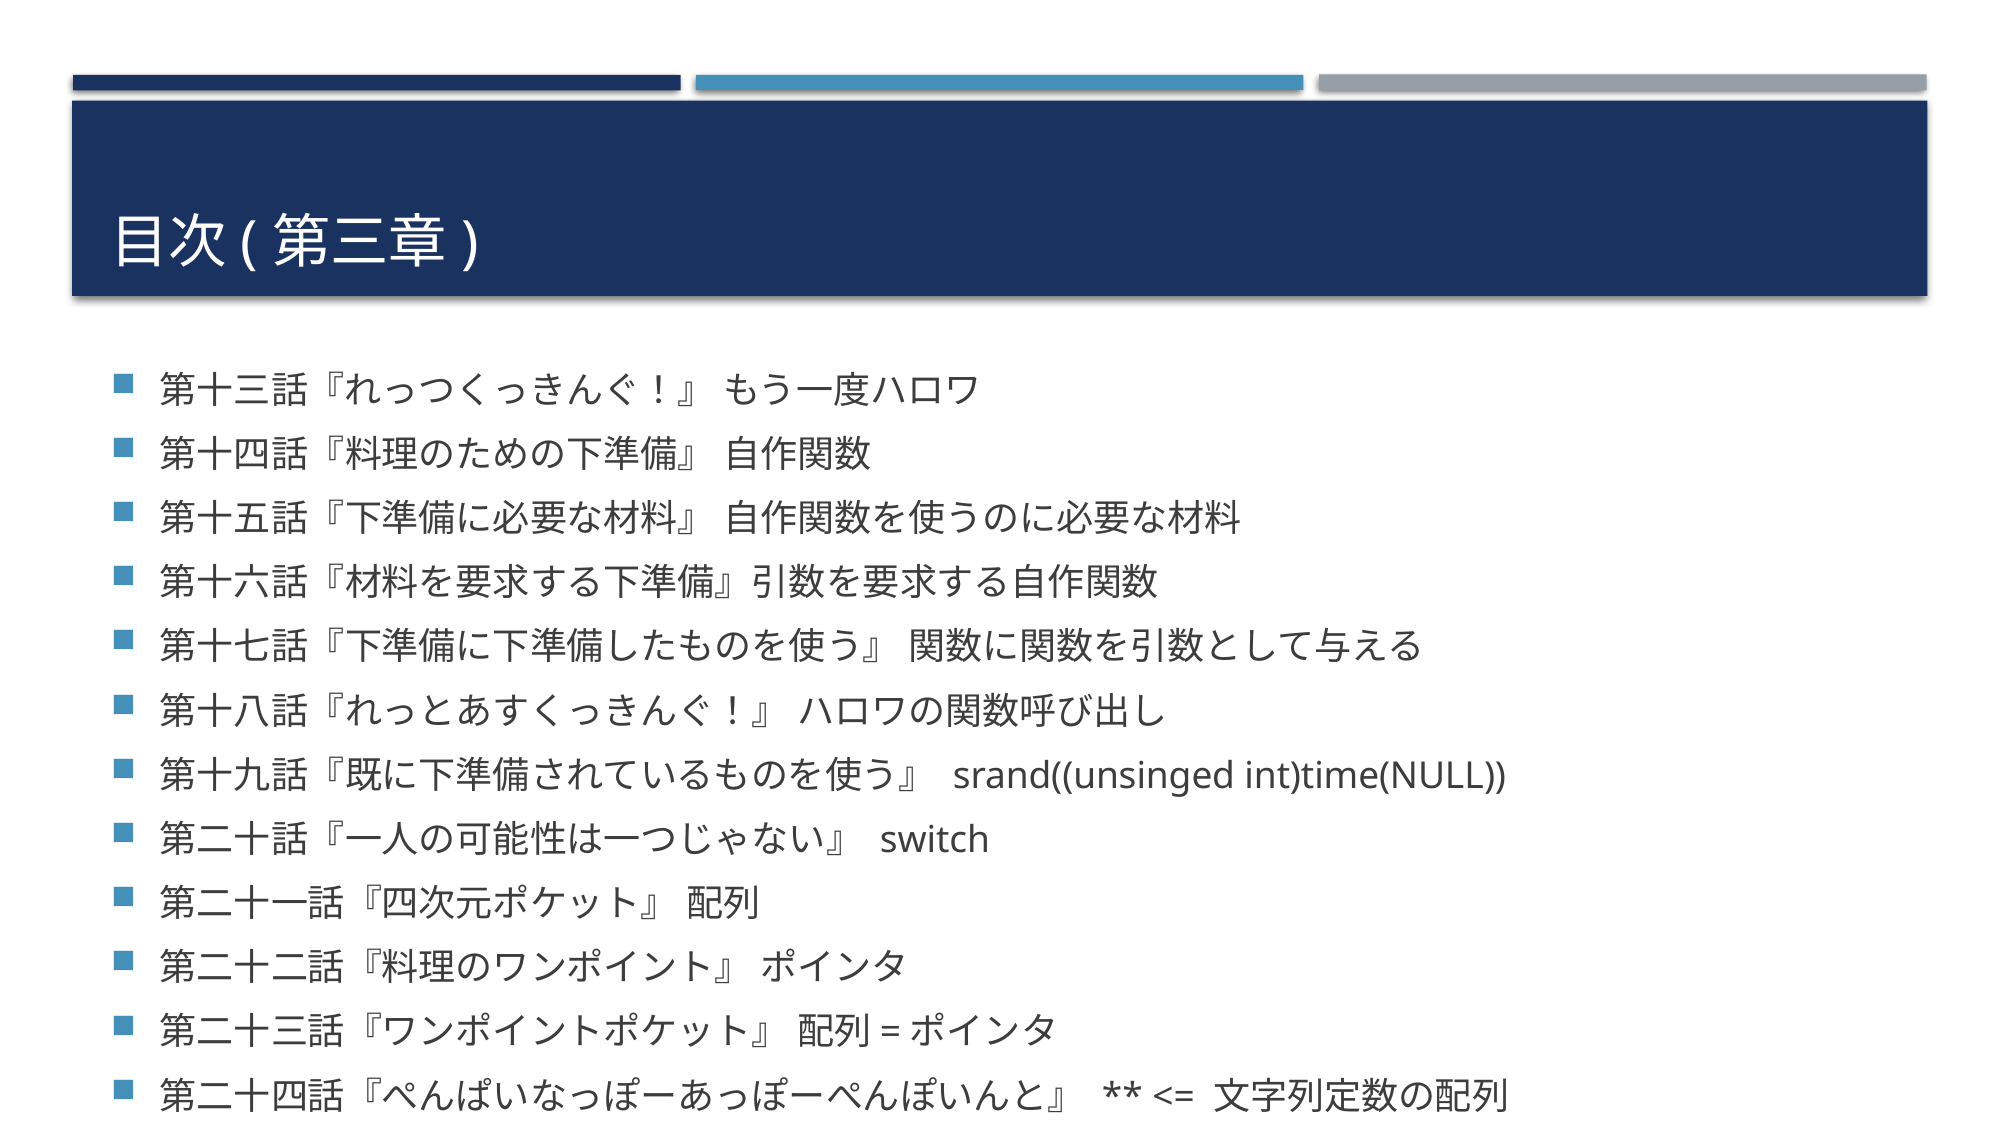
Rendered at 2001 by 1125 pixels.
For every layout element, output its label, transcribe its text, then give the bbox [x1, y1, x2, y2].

list 第十三話『れっつくっきんぐ！』 もう一度ハロワ 第十四話『料理のための下準備』 自作関数 第十五話『下準備に必要な材料』 自作関数を使うのに必要な材料 第十六話『材料を要求する下準備』引数を要求する自作関数 第十七話『下準備に下準備したものを使う』 関数に関数を引数として与える 第十八話『れっとあすくっきんぐ！』 ハロワの関数呼び出し 第十九話『既に下準備されているものを使う』 srand((unsinged int)time(NULL)) 第二十話『一人の可能性は一つじゃない』 switch 第二十一話『四次元ポケット』 配列 第二十二話『料理のワンポイント』 ポインタ 第二十三話『ワンポイントポケット』 配列=ポインタ 第二十四話『ぺんぱいなっぽーあっぽーぺんぽいんと』 ** <= 文字列定数の配列 [95, 357, 1905, 1125]
title 目次(第三章) [95, 115, 1905, 282]
